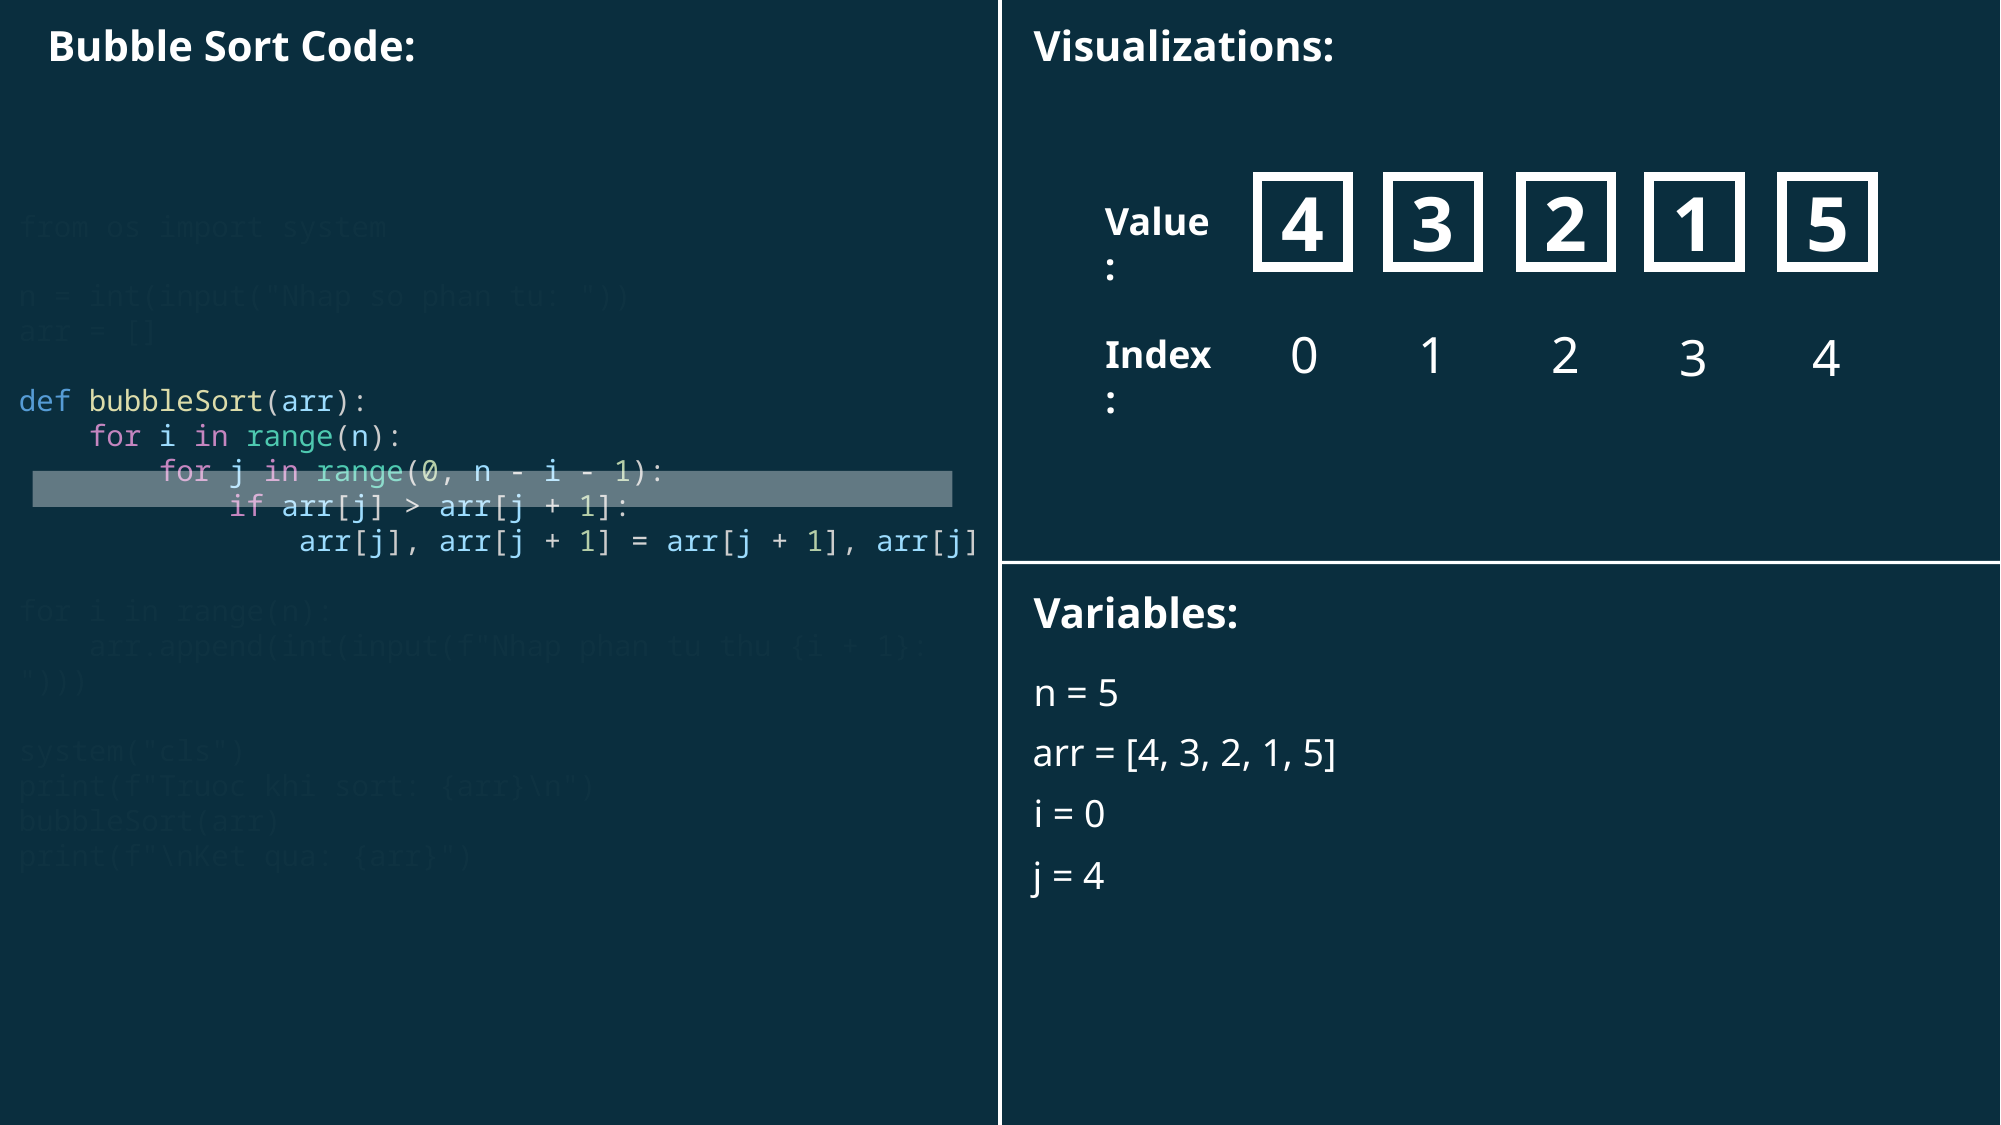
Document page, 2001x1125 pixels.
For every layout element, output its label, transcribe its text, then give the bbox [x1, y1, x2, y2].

text_box 5 [1781, 175, 1875, 269]
text_box 2 [1519, 175, 1613, 269]
text_box 3 [1386, 175, 1480, 269]
text_box Index: [1090, 323, 1235, 429]
text_box arr = [4, 3, 2, 1, 5] [1017, 721, 1370, 782]
text_box Visualizations: [1018, 11, 1500, 77]
text_box 4 [1797, 318, 1858, 394]
text_box Bubble Sort Code: [32, 11, 514, 77]
text_box n = 5 [1018, 661, 1371, 721]
text_box j = 4 [1017, 844, 1370, 905]
text_box [31, 469, 954, 508]
text_box 0 [1275, 316, 1336, 391]
text_box Value: [1090, 190, 1235, 296]
text_box from os import system n = int(input("Nhap so phan tu: ")) arr = [] def bubbleSort(arr): for i in range(n): for j in range(0, n - i - 1): if arr[j] > arr[j + 1]: arr[j], arr[j + 1] = arr[j + 1], arr[j] for i in range(n): arr.append(int(input(f"Nhap phan tu thu {i + 1}: "))) system("cls") print(f"Truoc khi sort: {arr}\n") bubbleSort(arr) print(f"\nKet qua: {arr}") [0, 0, 998, 1125]
text_box 1 [1403, 316, 1464, 391]
text_box i = 0 [1018, 783, 1371, 843]
text_box 4 [1256, 175, 1350, 269]
text_box Variables: [1018, 579, 1500, 644]
text_box 2 [1536, 316, 1597, 391]
text_box 1 [1647, 175, 1741, 269]
text_box 3 [1664, 318, 1725, 394]
